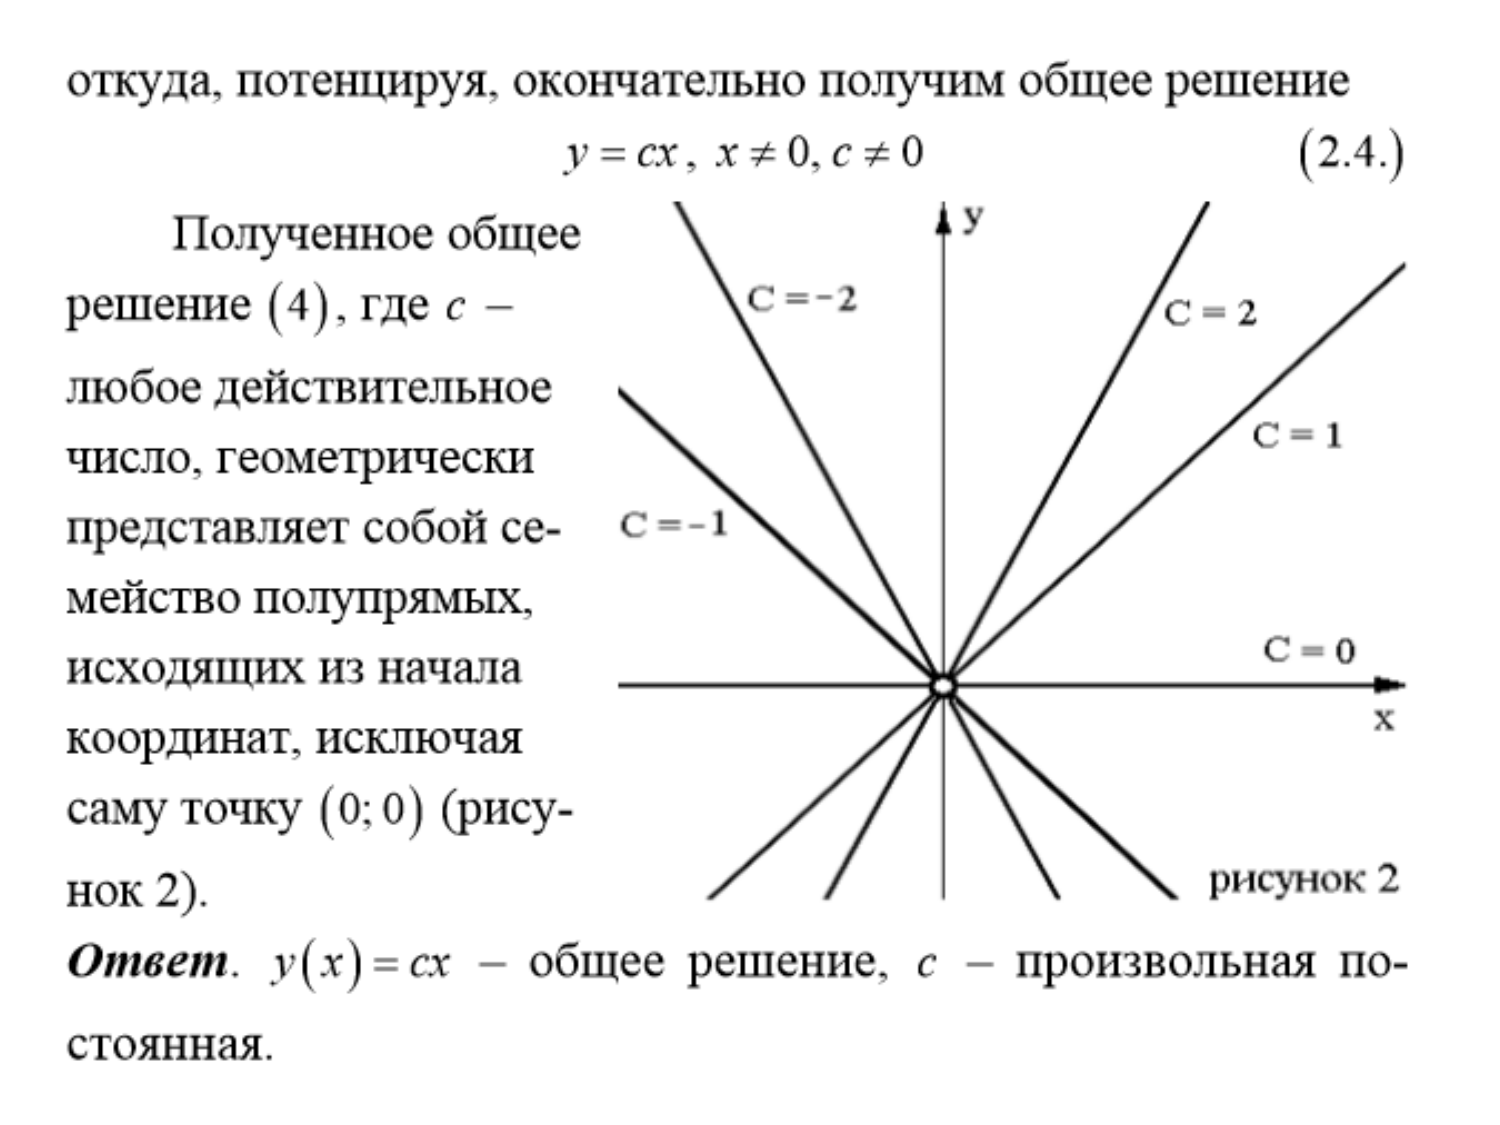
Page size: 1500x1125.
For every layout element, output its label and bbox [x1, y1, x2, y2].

picture [41, 42, 1459, 1083]
